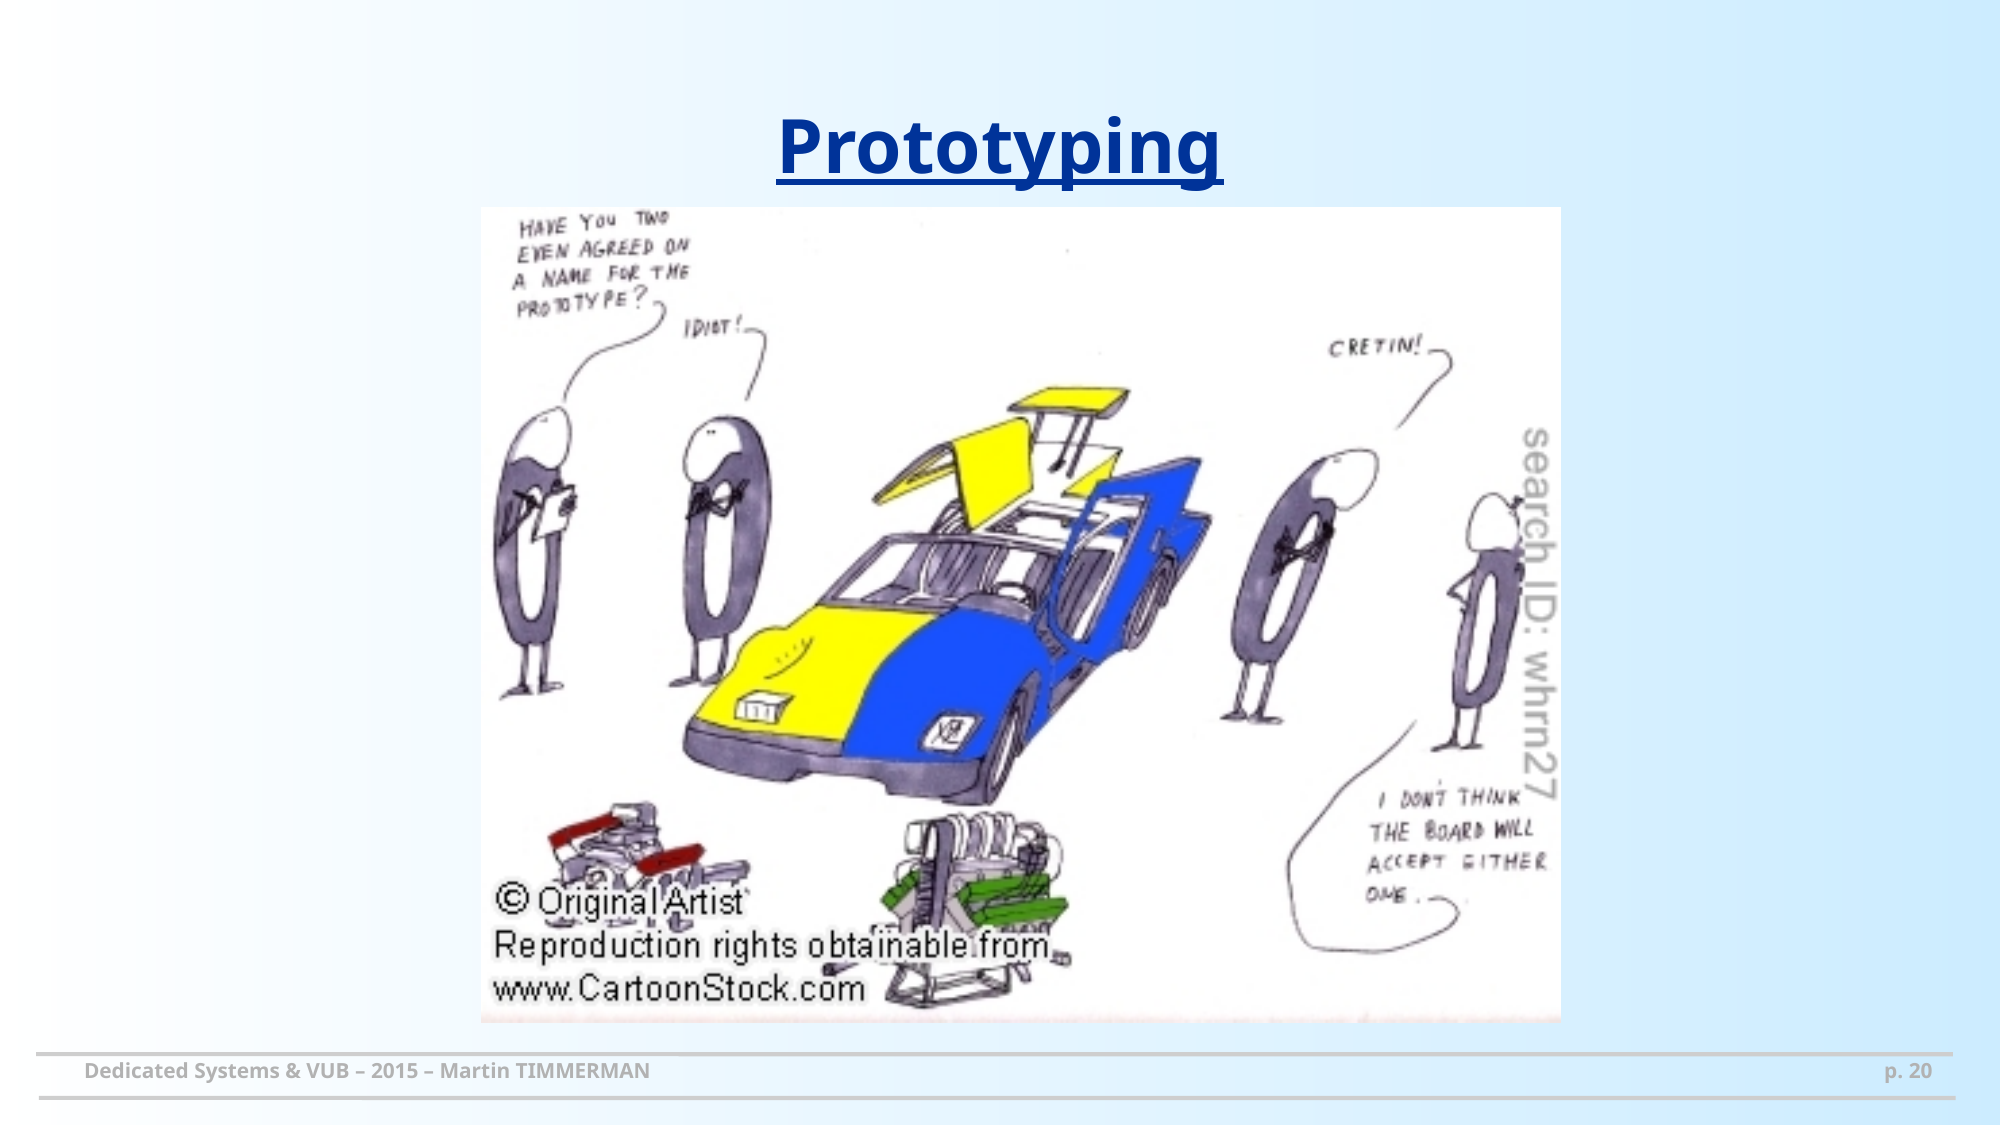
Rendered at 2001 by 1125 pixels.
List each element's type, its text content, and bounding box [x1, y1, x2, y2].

picture [480, 207, 1561, 1023]
title Prototyping [83, 62, 1917, 225]
